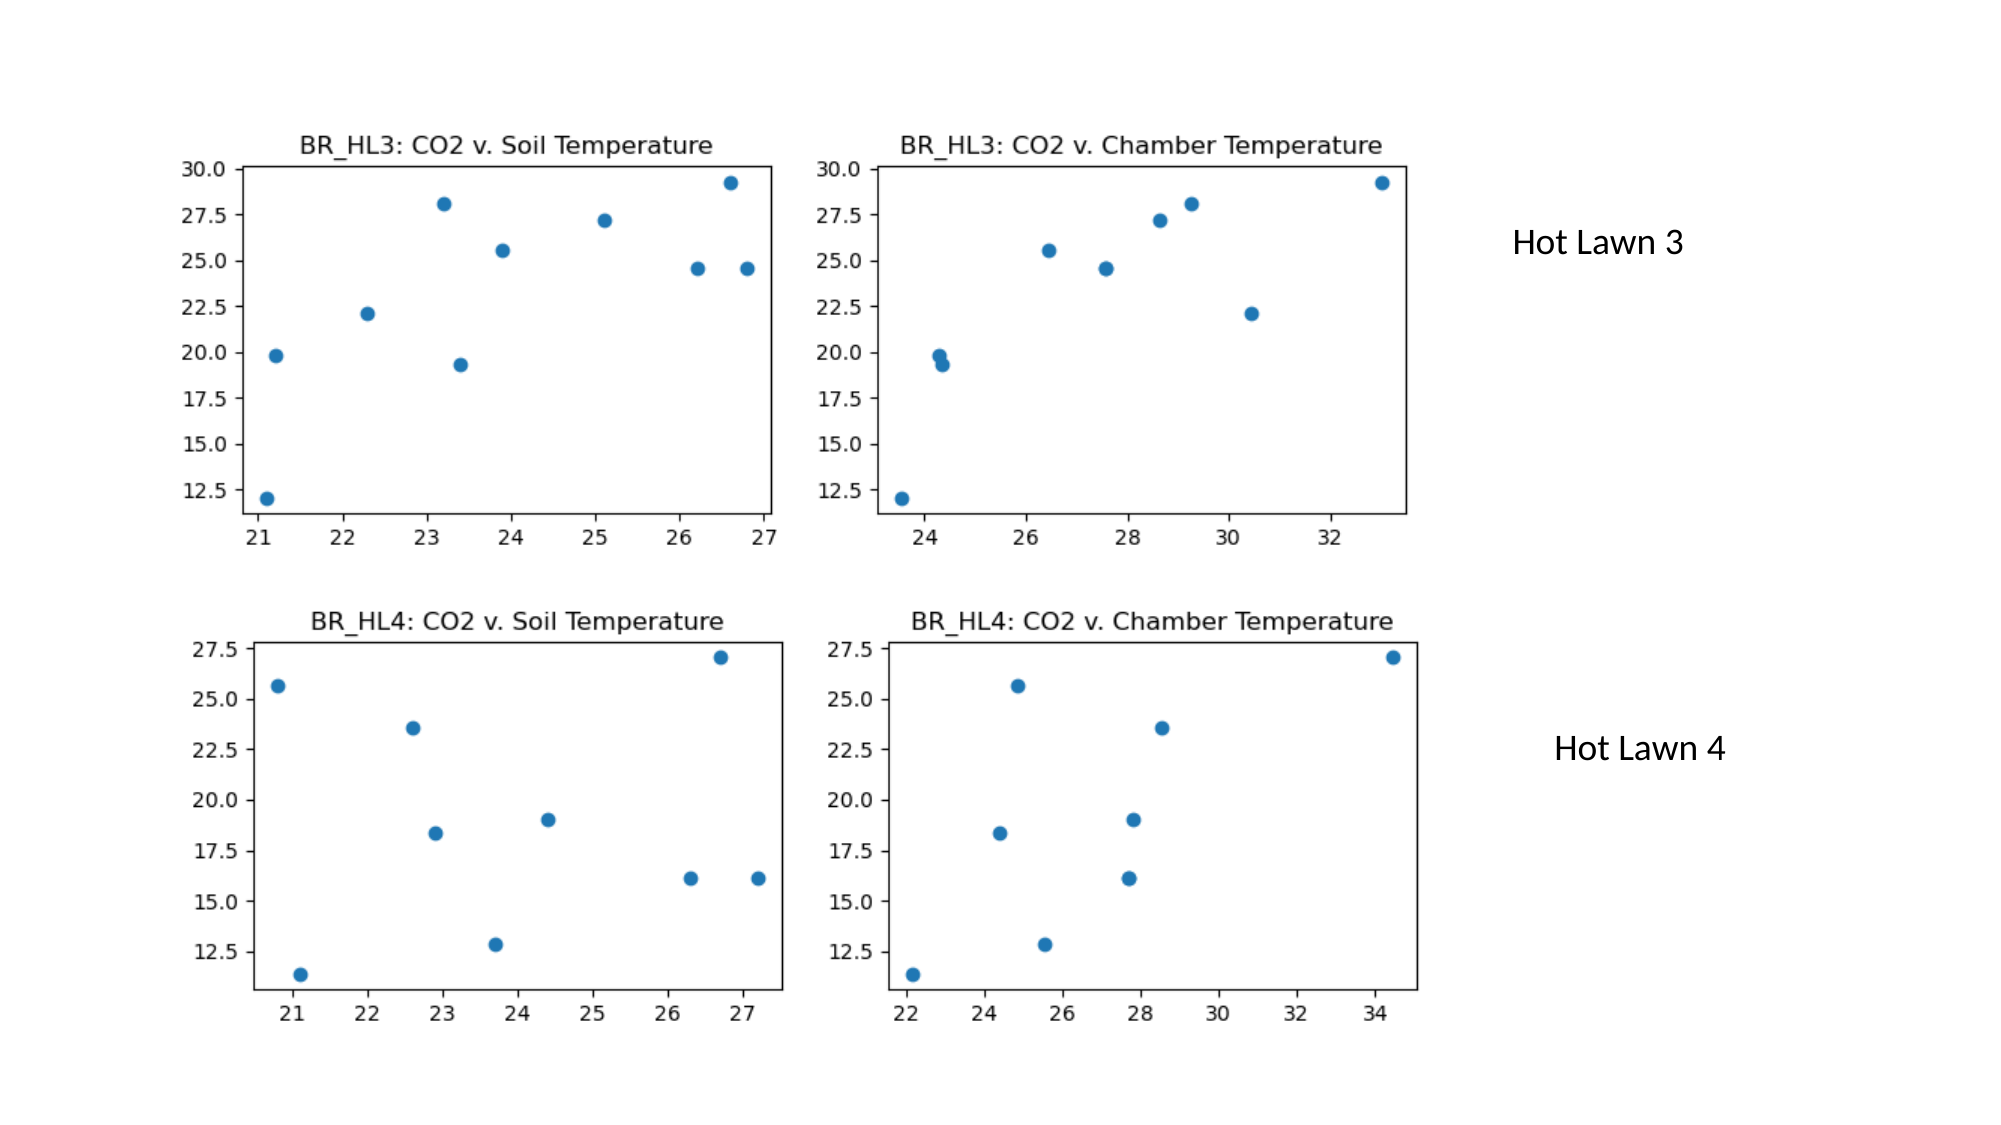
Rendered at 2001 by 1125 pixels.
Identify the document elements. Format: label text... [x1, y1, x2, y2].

picture [55, 112, 1556, 563]
text_box Hot Lawn 3 [1556, 209, 1840, 270]
picture [66, 588, 1567, 1039]
text_box Hot Lawn 4 [1567, 715, 1882, 775]
